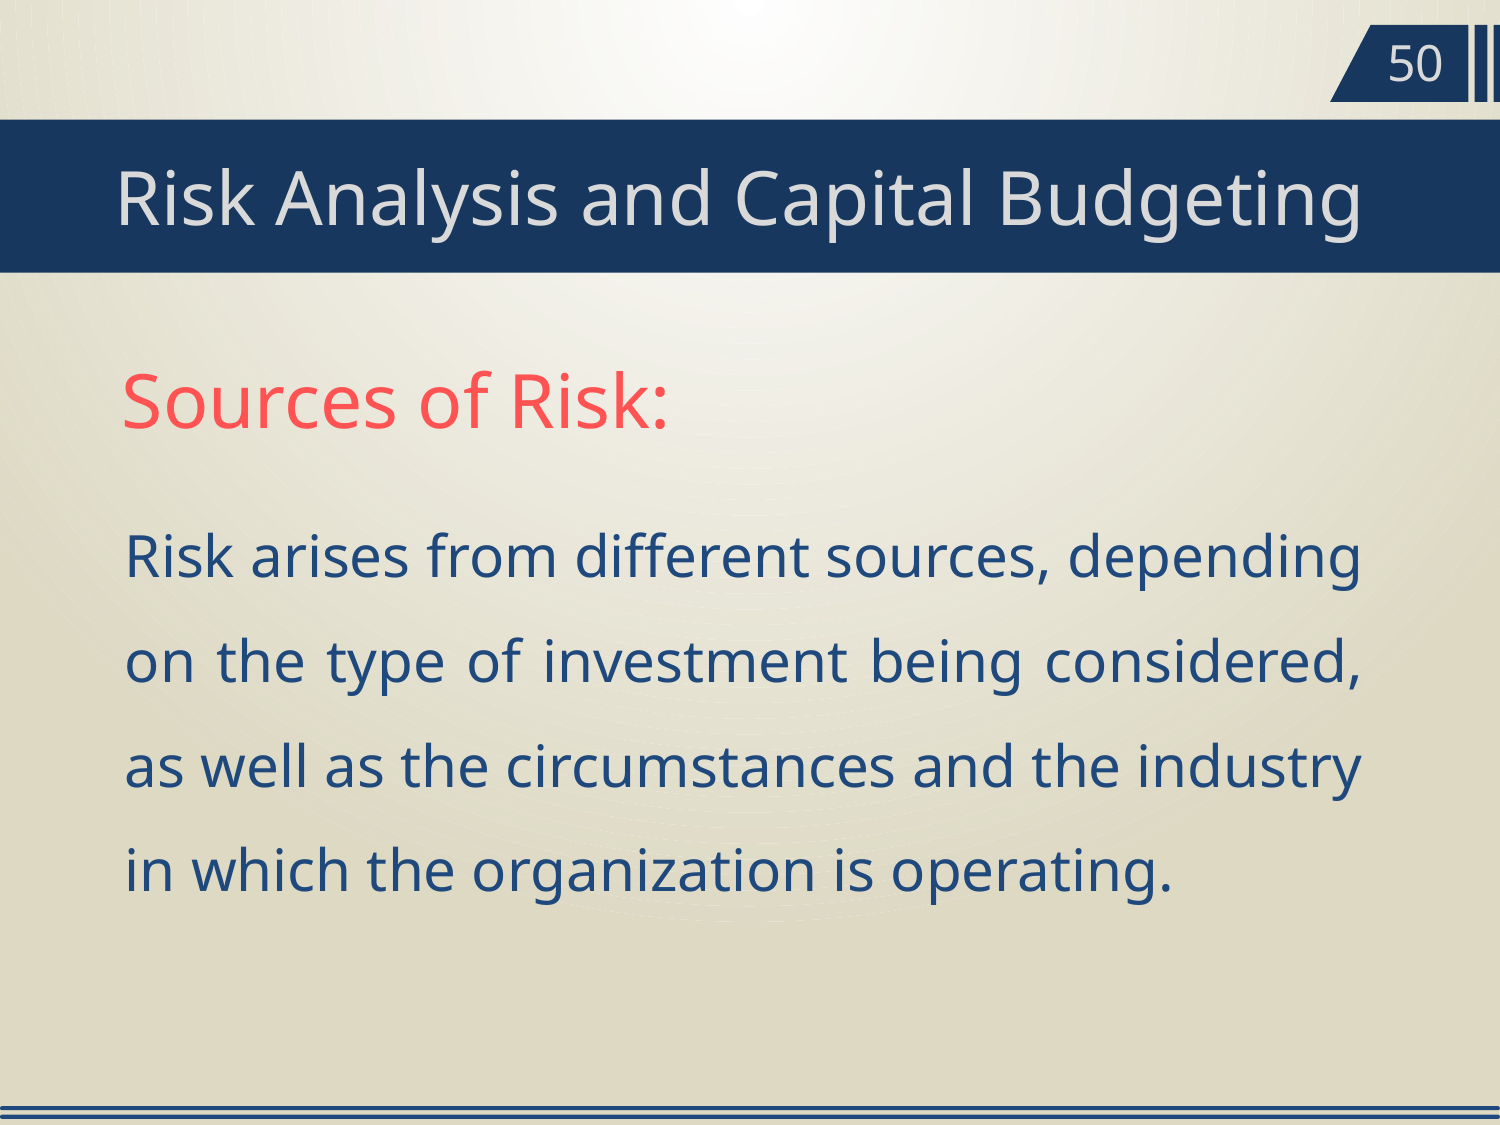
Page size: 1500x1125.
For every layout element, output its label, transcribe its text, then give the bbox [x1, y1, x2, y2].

text_box 50 [1372, 24, 1473, 99]
text_box Risk Analysis and Capital Budgeting [99, 143, 1423, 248]
text_box Sources of Risk: [107, 346, 1210, 451]
text_box Risk arises from different sources, depending on the type of investment being considered, as well as the circumstances and the industry in which the organization is operating. [109, 476, 1378, 1016]
